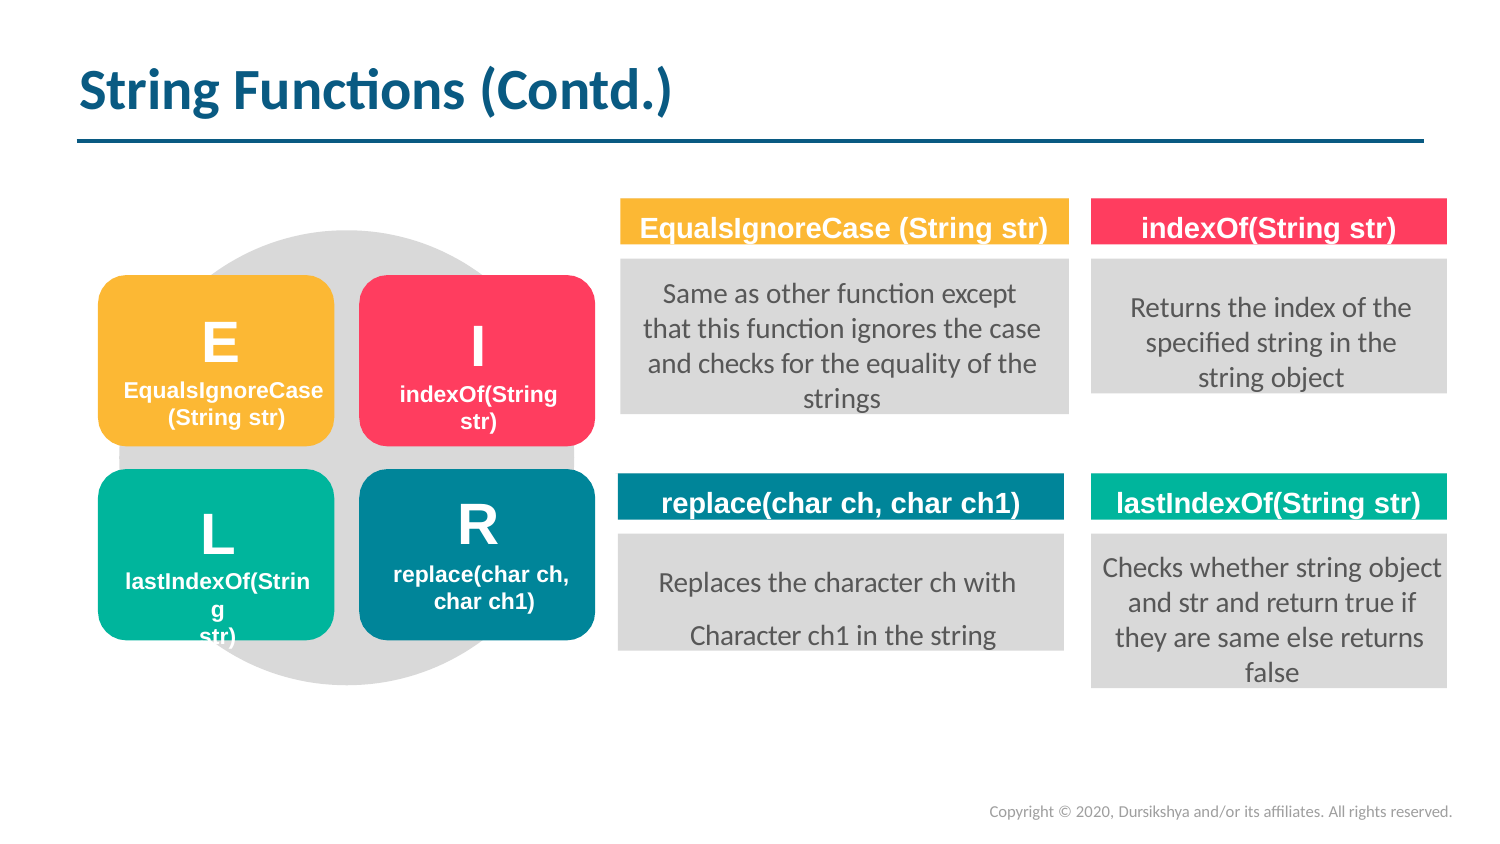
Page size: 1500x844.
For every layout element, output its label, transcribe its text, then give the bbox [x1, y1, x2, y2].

title String Functions (Contd.) [77, 49, 680, 193]
text_box indexOf(String str) [1091, 198, 1447, 245]
text_box replace(char ch, char ch1) [617, 473, 1064, 520]
text_box lastIndexOf(String str) [1091, 473, 1447, 520]
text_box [97, 229, 596, 686]
text_box Returns the index of the specified string in the string object [1091, 258, 1447, 394]
text_box Checks whether string object and str and return true if they are same else returns false [1091, 533, 1447, 689]
text_box EqualsIgnoreCase (String str) [620, 198, 1069, 245]
footer Copyright © 2020, Dursikshya and/or its affiliates. All rights reserved. [987, 803, 1470, 844]
text_box Same as other function except that this function ignores the case and checks for the equality of the strings [620, 258, 1069, 415]
text_box Replaces the character ch with Character ch1 in the string [617, 533, 1064, 651]
